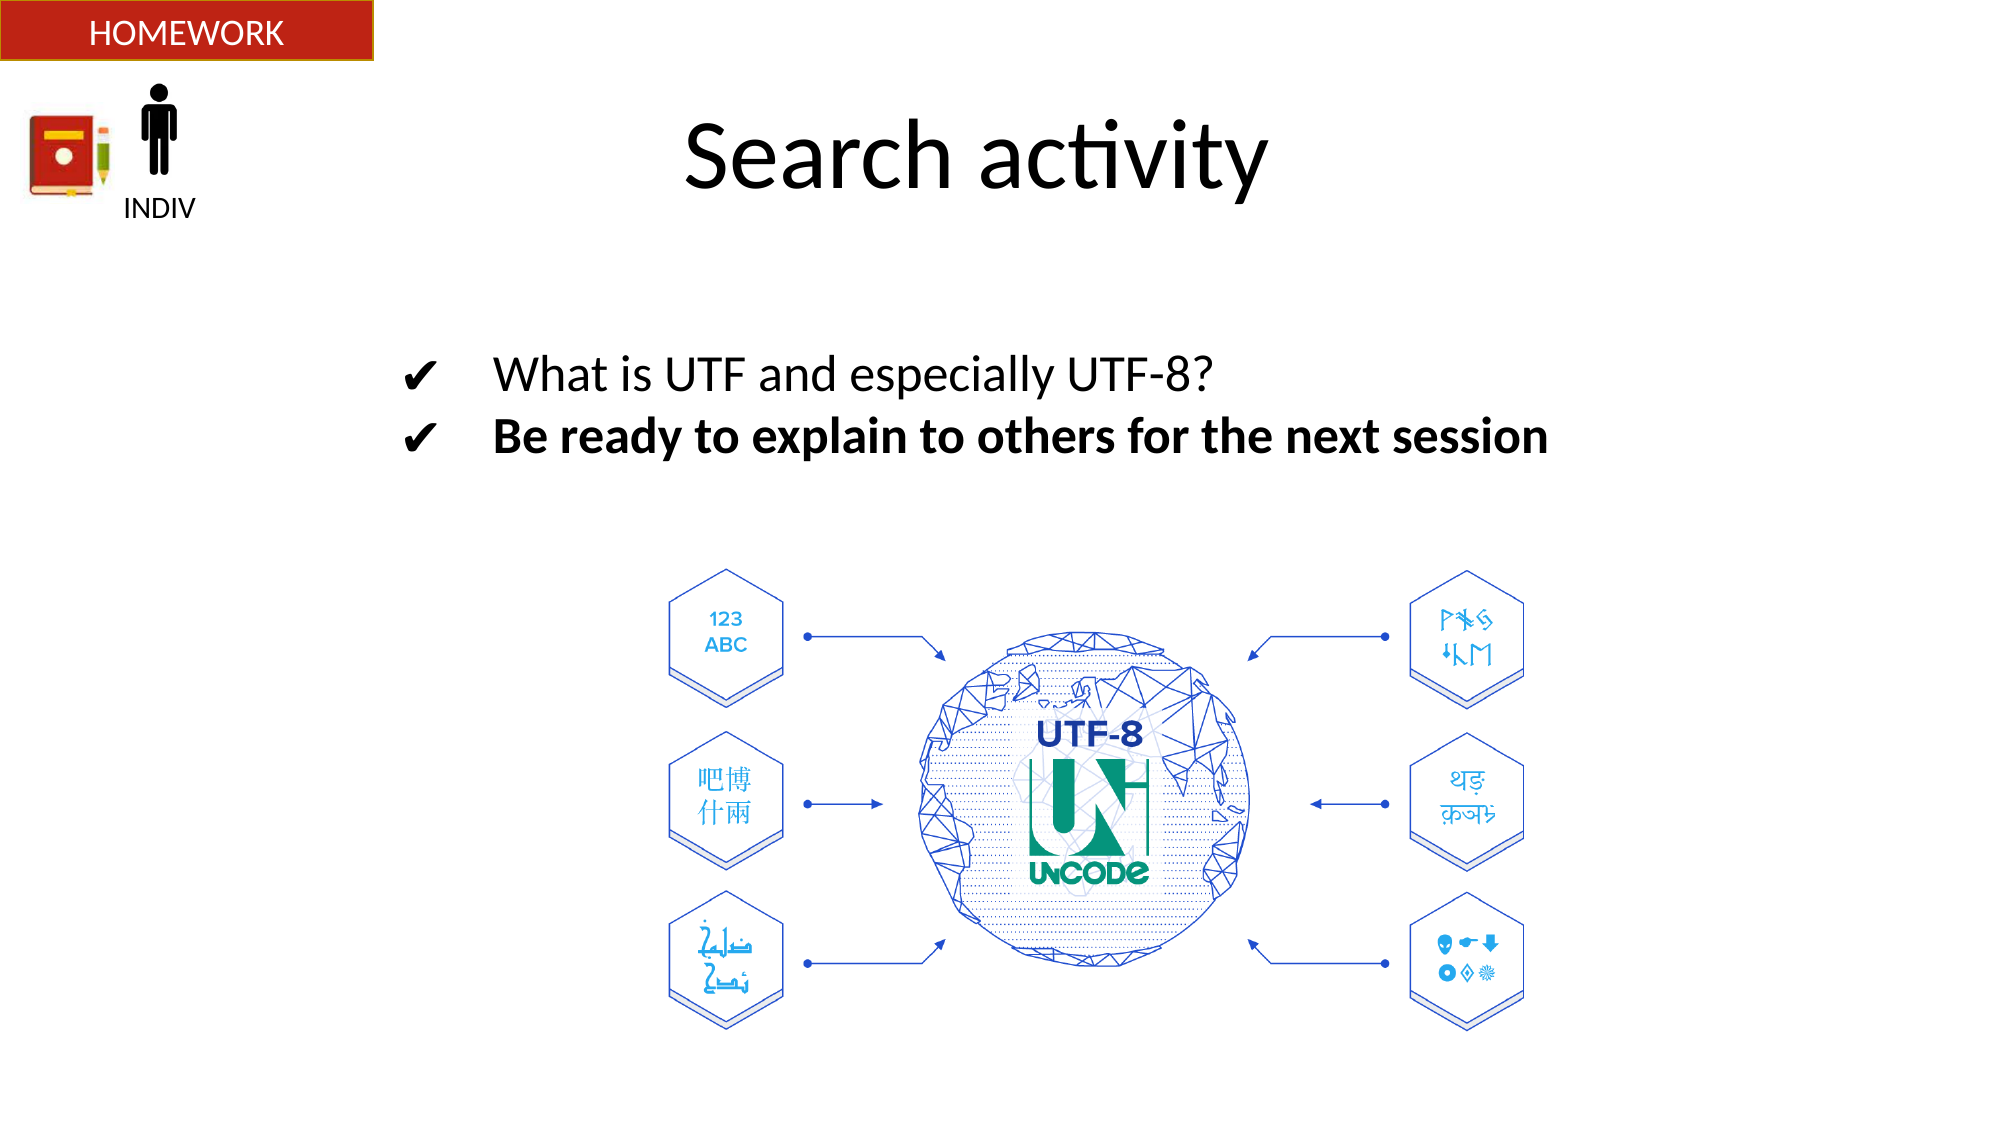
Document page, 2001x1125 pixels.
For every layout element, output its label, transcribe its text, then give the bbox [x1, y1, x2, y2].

picture [19, 102, 115, 204]
text_box What is UTF and especially UTF-8? Be ready to explain to others for the next session [384, 331, 1577, 472]
text_box INDIV [107, 179, 212, 233]
picture [512, 497, 1666, 1101]
text_box Search activity [668, 80, 1293, 216]
text_box HOMEWORK [0, 0, 374, 60]
picture [134, 80, 185, 181]
